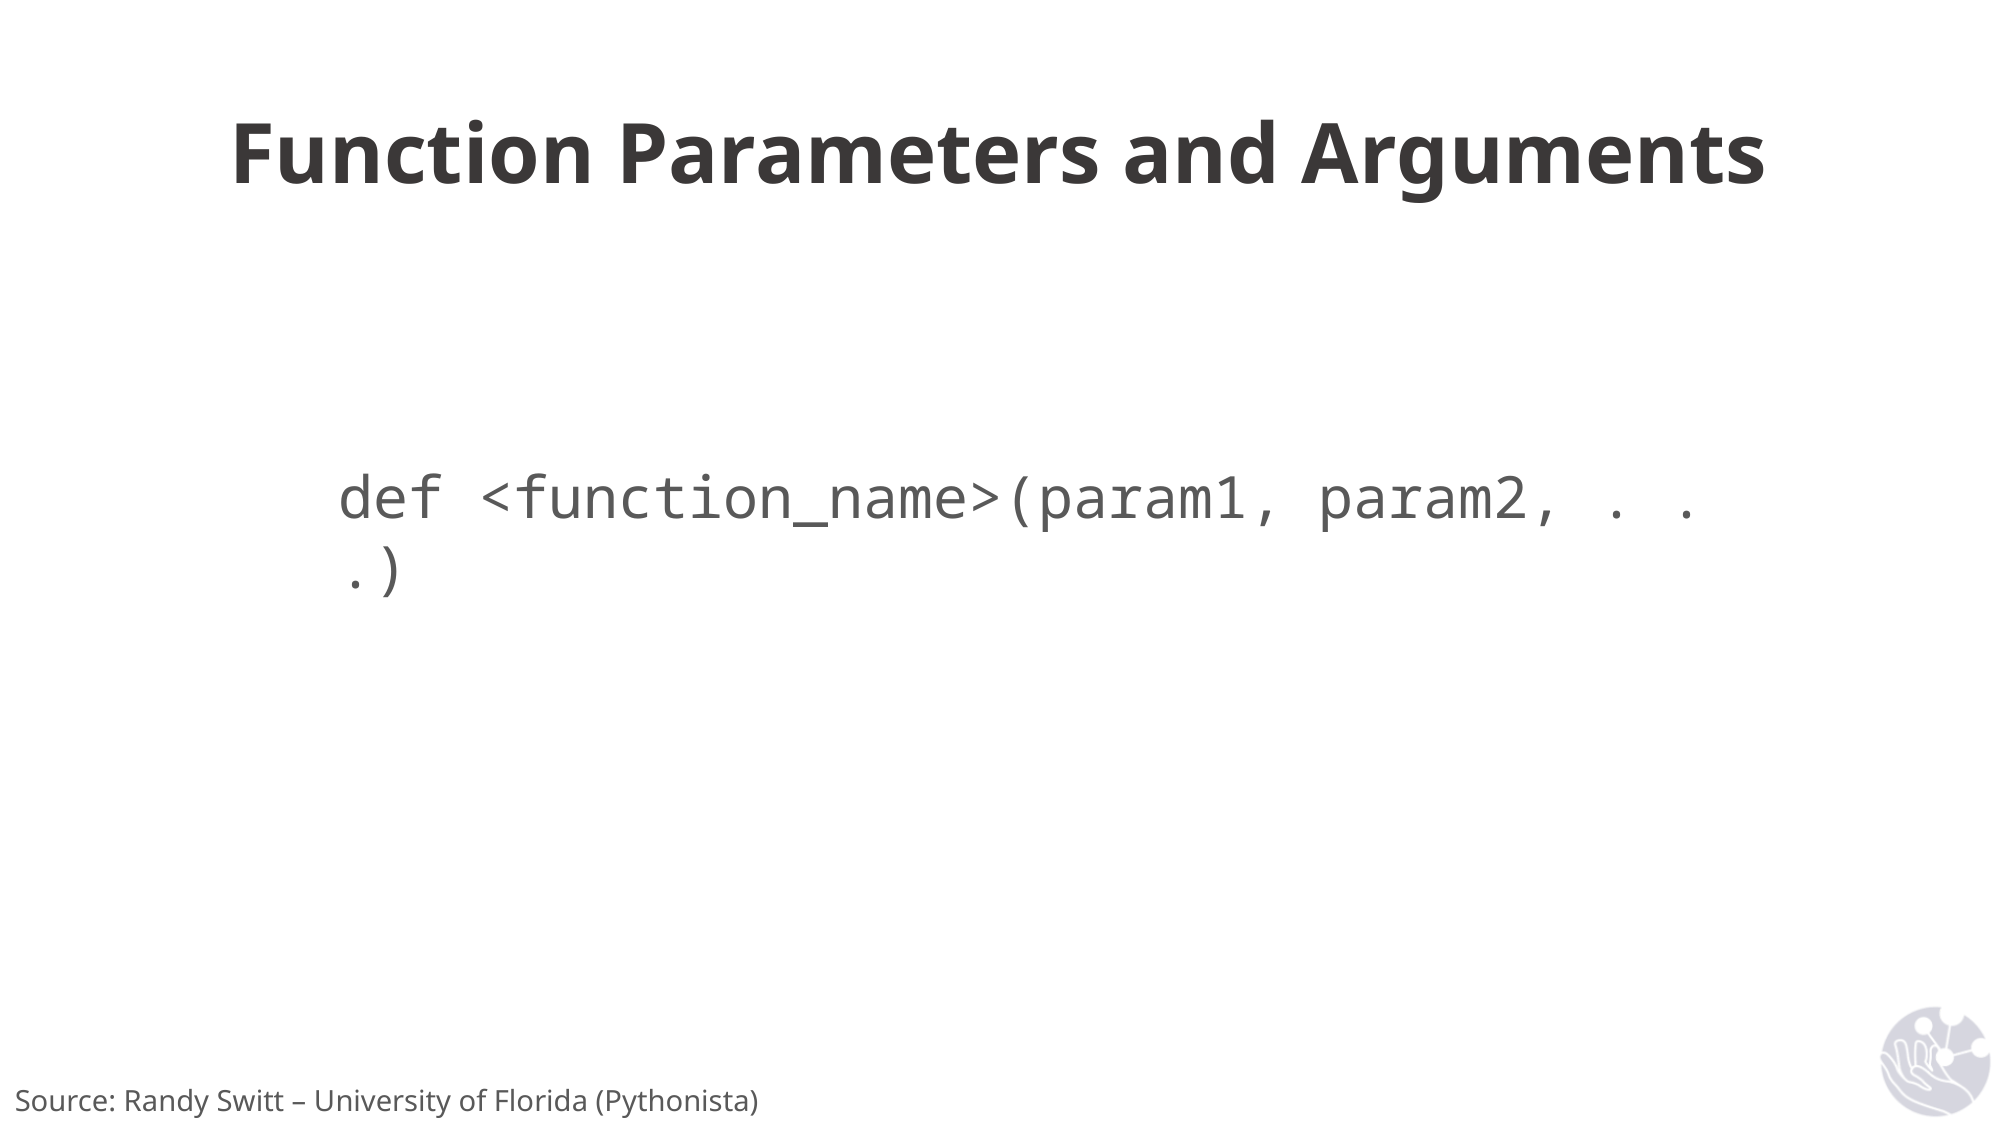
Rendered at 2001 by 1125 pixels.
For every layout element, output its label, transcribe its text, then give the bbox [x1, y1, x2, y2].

text_box def <function_name>(param1, param2, . . .) [267, 453, 1733, 608]
text_box Source: Randy Switt – University of Florida (Pythonista) [0, 1074, 1866, 1125]
title Function Parameters and Arguments [0, 92, 1998, 311]
picture [1866, 995, 1998, 1125]
